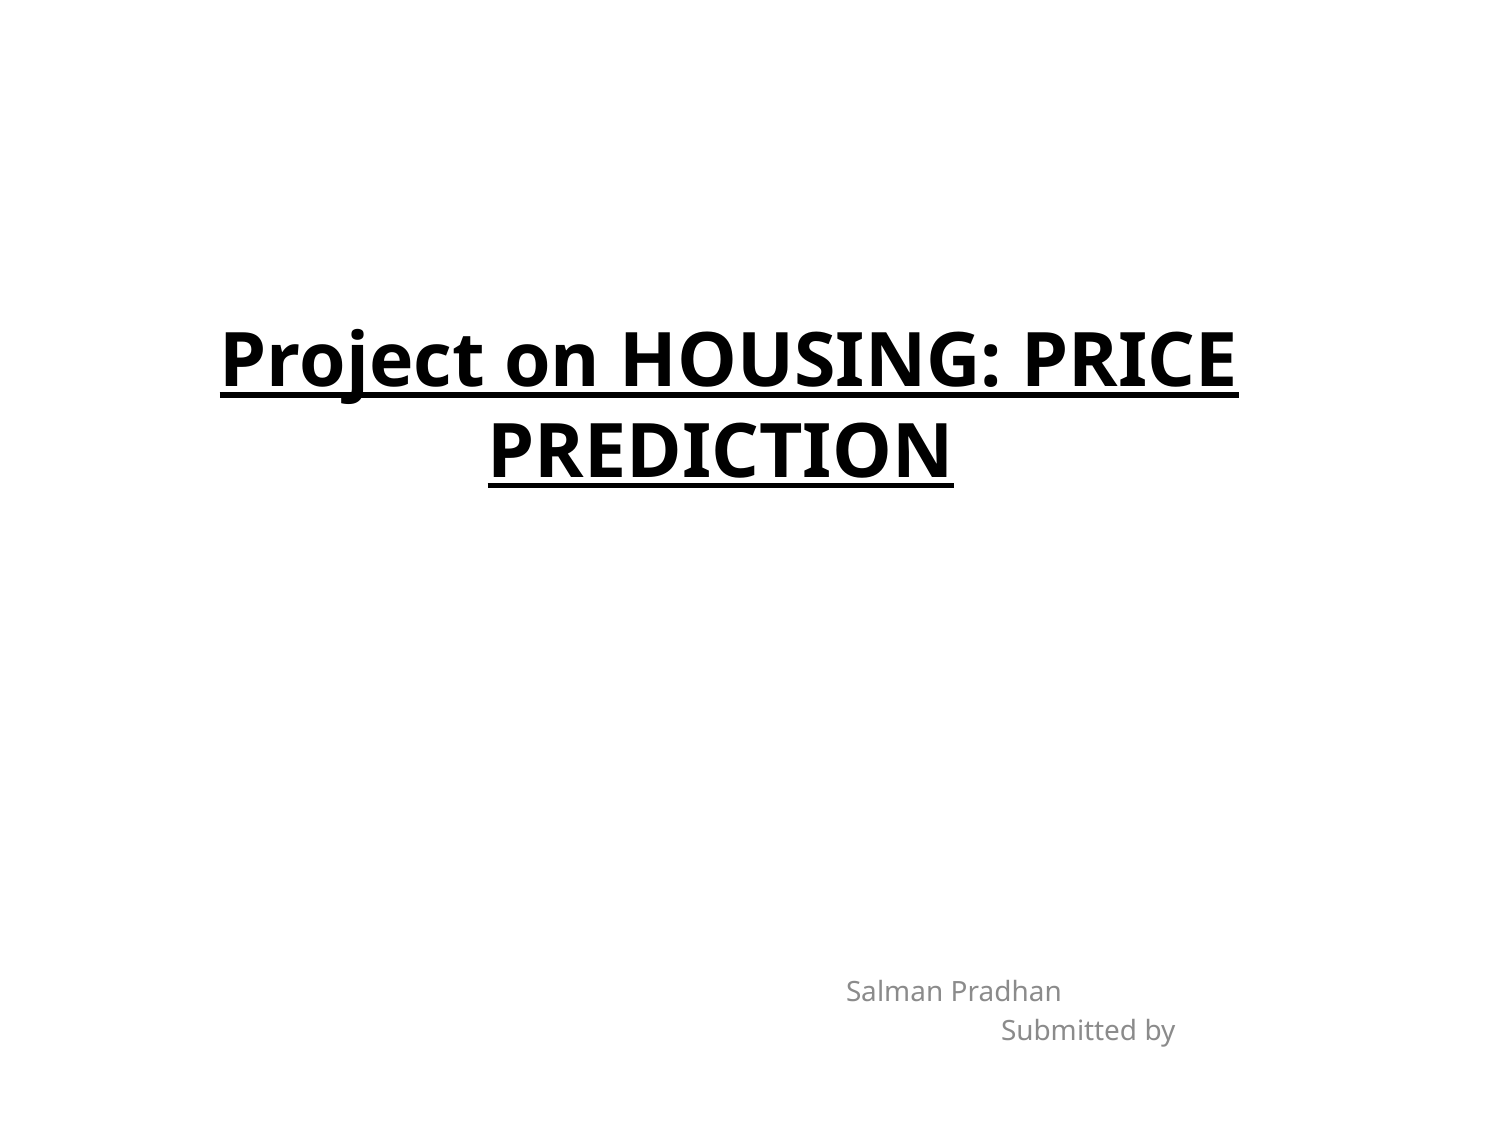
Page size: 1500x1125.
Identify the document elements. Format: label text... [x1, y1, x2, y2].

subtitle Salman Pradhan Submitted by [407, 775, 1458, 1063]
title Project on HOUSING: PRICE PREDICTION [112, 303, 1329, 591]
